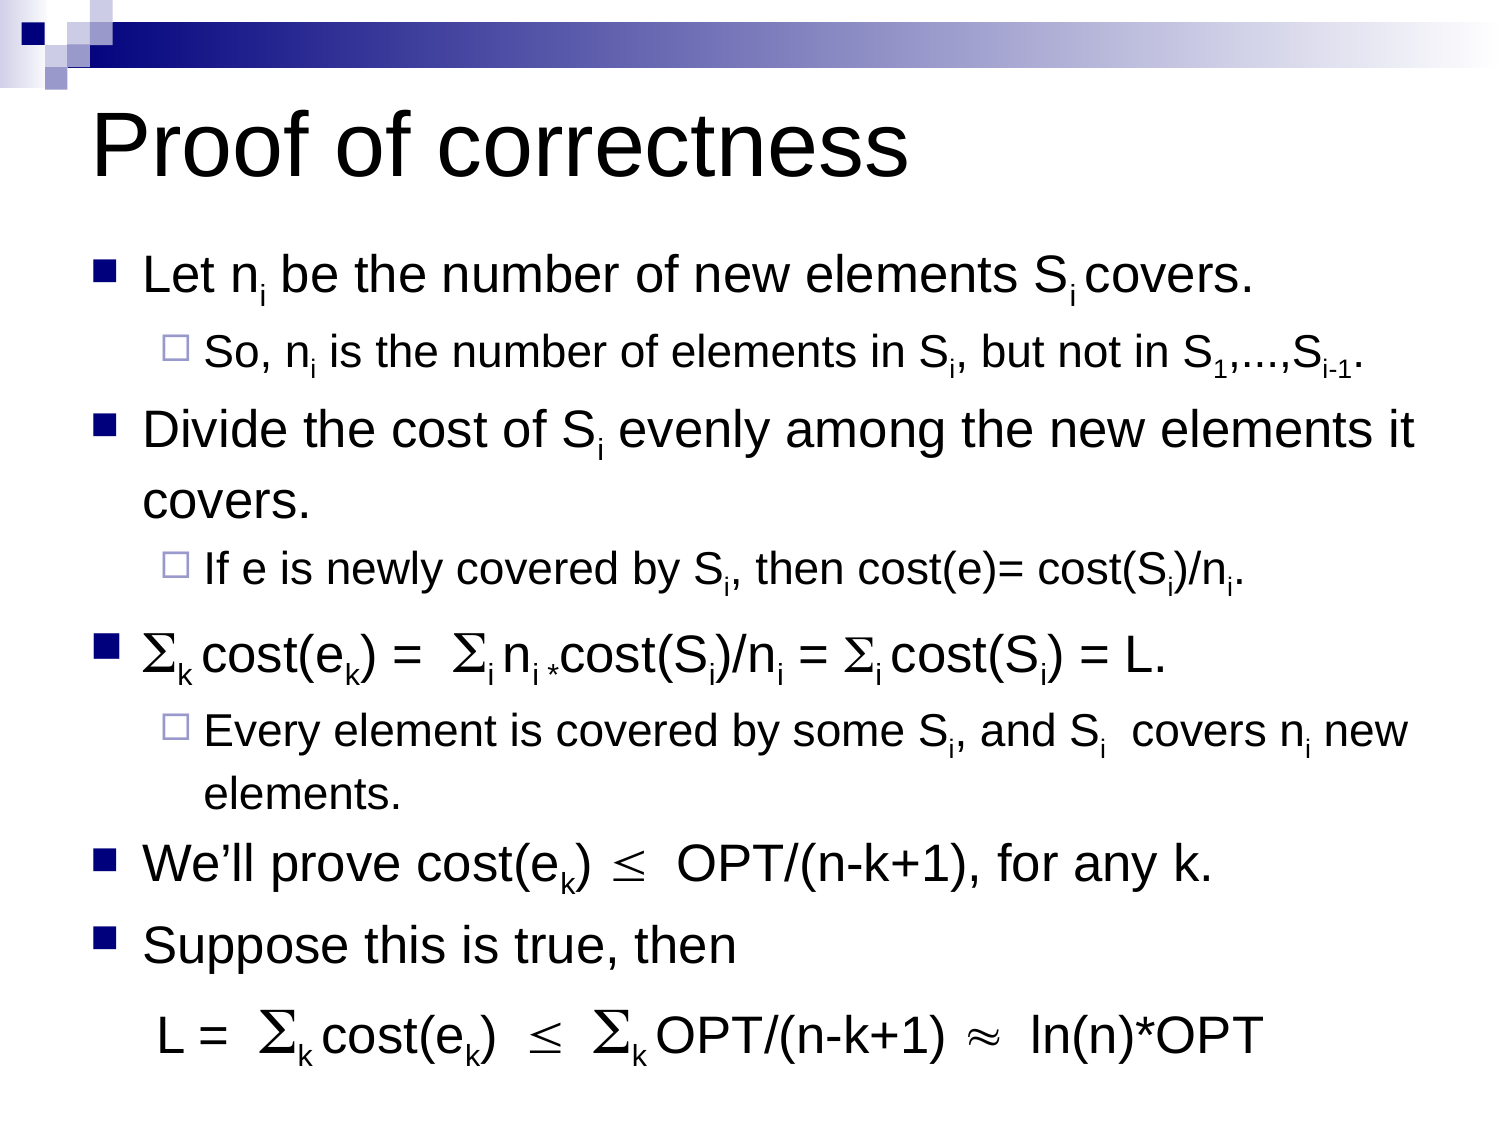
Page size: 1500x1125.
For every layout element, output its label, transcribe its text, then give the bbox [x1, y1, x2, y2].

list Let ni be the number of new elements Si covers. So, ni is the number of elements in Si, but not in S1,...,Si-1. Divide the cost of Si evenly among the new elements it covers. If e is newly covered by Si, then cost(e)= cost(Si)/ni. Sk cost(ek) = Si ni *cost(Si)/ni = Si cost(Si) = L. Every element is covered by some Si, and Si covers ni new elements. We’ll prove cost(ek) £ OPT/(n-k+1), for any k. Suppose this is true, then L = Sk cost(ek) £ Sk OPT/(n-k+1) » ln(n)*OPT [74, 232, 1457, 1099]
title Proof of correctness [74, 74, 1426, 205]
